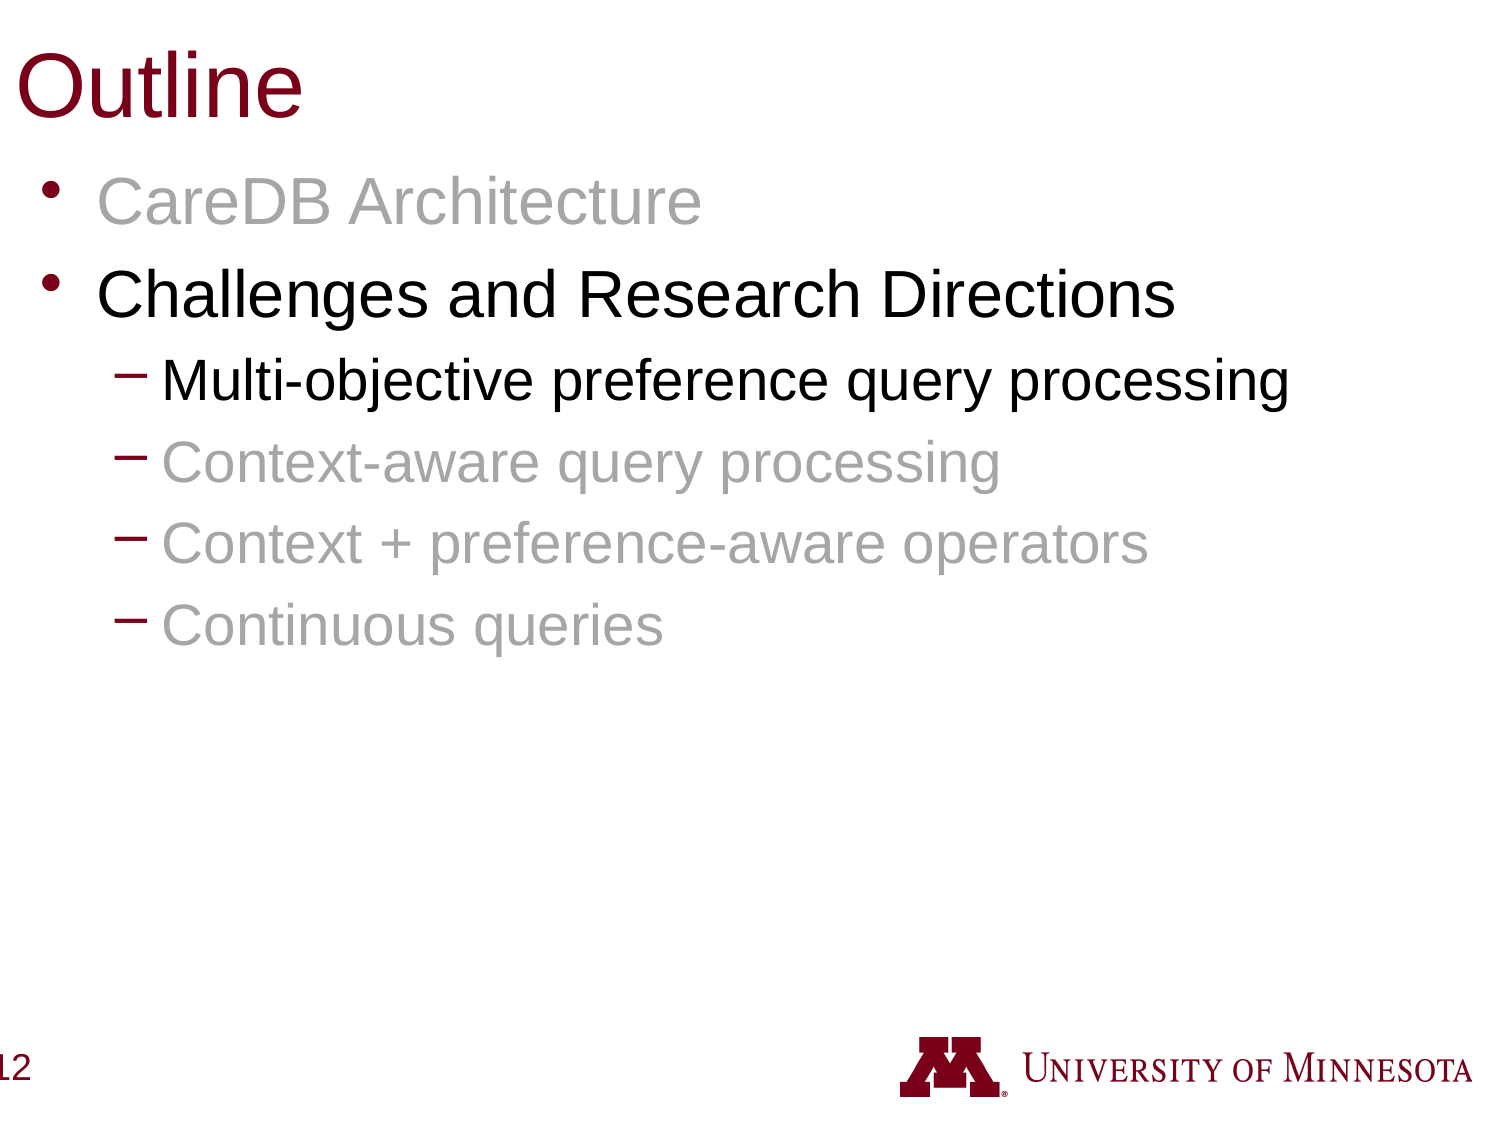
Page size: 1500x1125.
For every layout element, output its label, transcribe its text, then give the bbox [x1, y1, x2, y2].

title Outline [0, 0, 1500, 163]
list CareDB Architecture Challenges and Research Directions Multi-objective preference query processing Context-aware query processing Context + preference-aware operators Continuous queries [24, 149, 1476, 1038]
picture [900, 1038, 1473, 1097]
